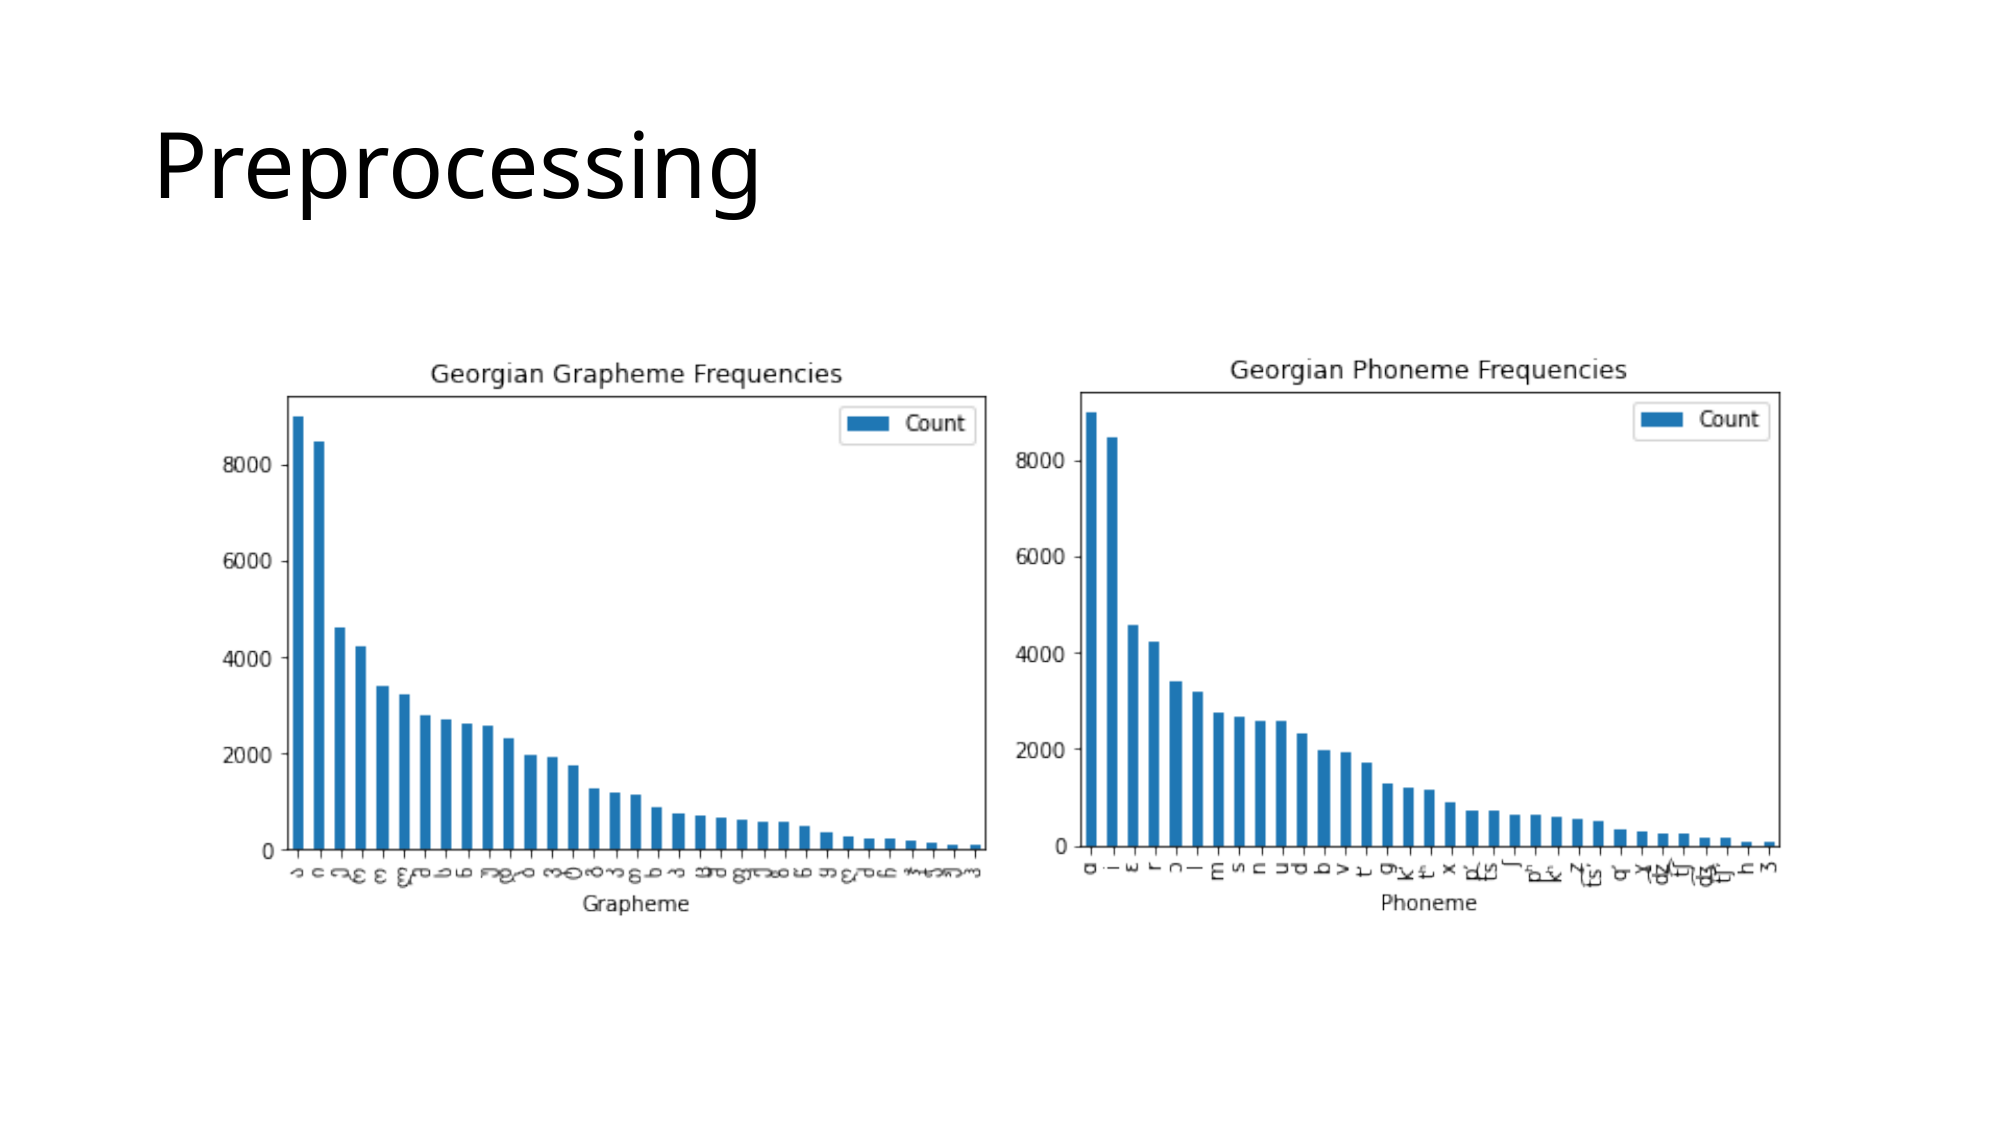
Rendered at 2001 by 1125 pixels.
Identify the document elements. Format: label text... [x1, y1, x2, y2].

title Preprocessing [137, 59, 1863, 278]
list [205, 348, 999, 931]
picture [999, 344, 1794, 931]
